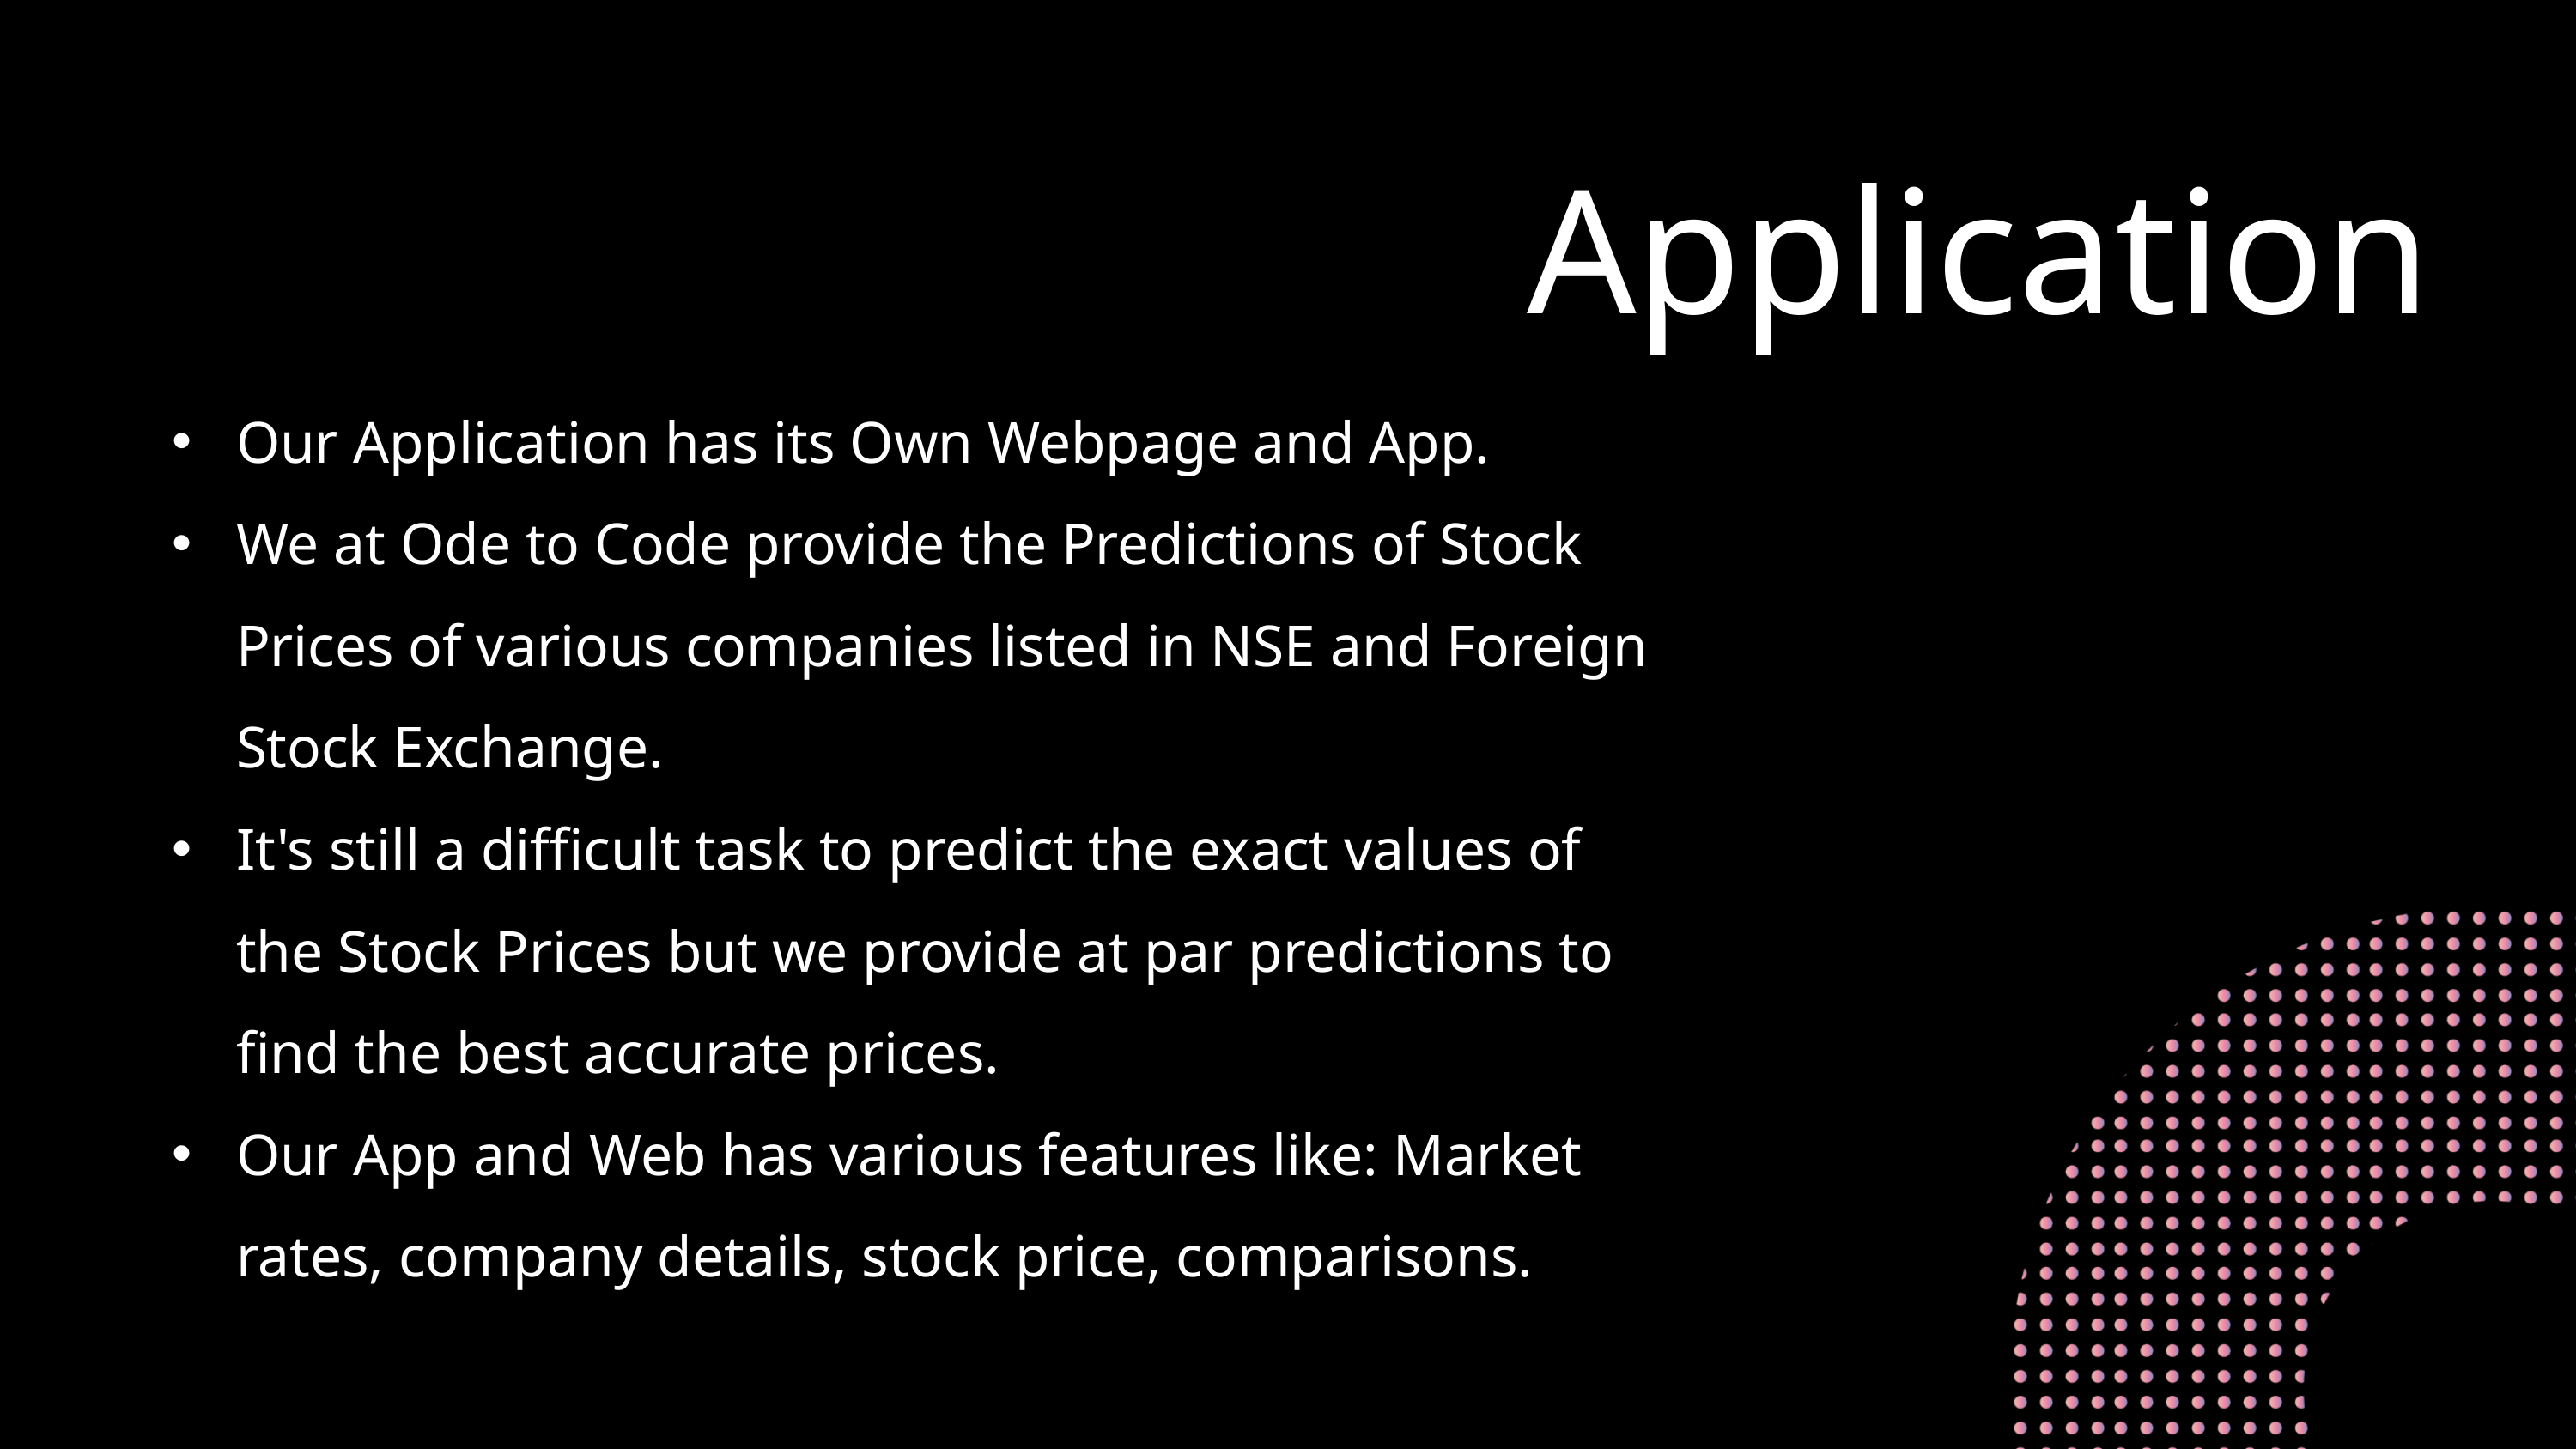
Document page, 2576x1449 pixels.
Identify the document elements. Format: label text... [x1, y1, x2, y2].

text_box Application [1035, 154, 2432, 349]
picture [1994, 900, 2576, 1449]
text_box Our Application has its Own Webpage and App. We at Ode to Code provide the Predictions of Stock Prices of various companies listed in NSE and Foreign Stock Exchange. It's still a difficult task to predict the exact values of the Stock Prices but we provide at par predictions to find the best accurate prices. Our App and Web has various features like: Market rates, company details, stock price, comparisons. [171, 373, 1668, 1288]
